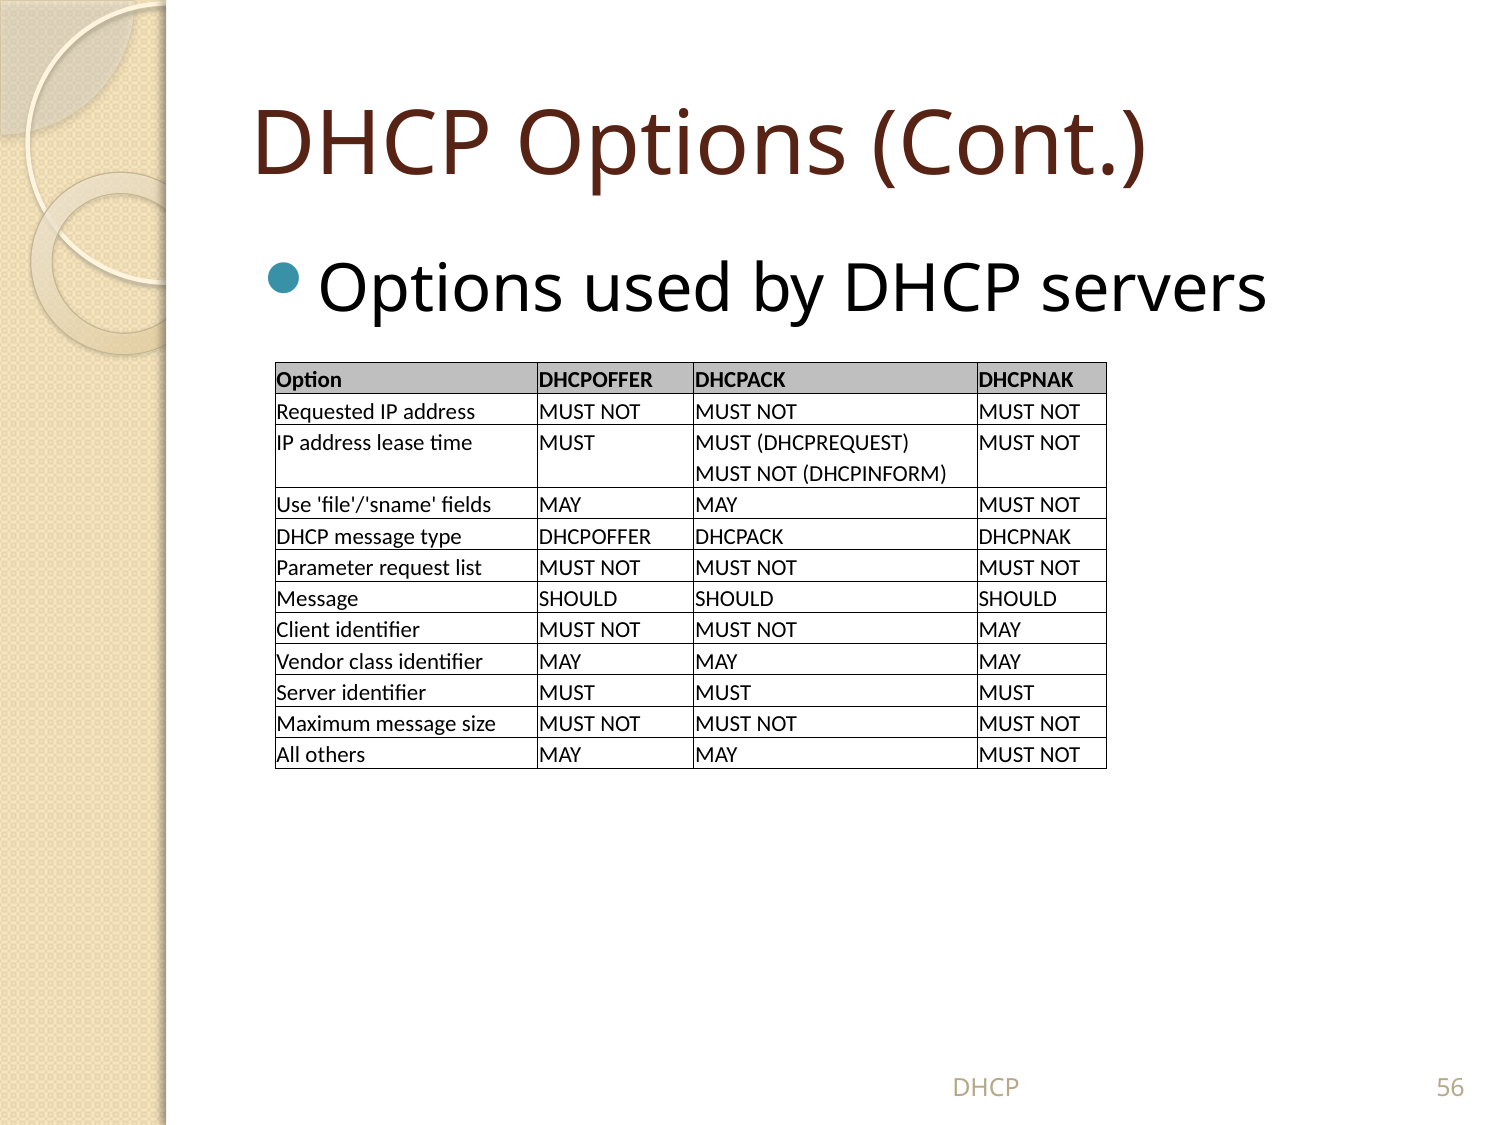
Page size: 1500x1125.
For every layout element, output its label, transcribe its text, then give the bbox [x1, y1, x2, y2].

table_cell MAY [978, 613, 1106, 643]
table_cell MAY [694, 738, 977, 768]
table_cell MAY [694, 644, 977, 674]
table_cell MUST NOT [694, 613, 977, 643]
table_cell MUST NOT [538, 613, 693, 643]
table_cell MUST NOT [538, 550, 693, 581]
table_cell MAY [978, 644, 1106, 674]
table_cell Maximum message size [276, 707, 537, 737]
table_cell MUST NOT [694, 550, 977, 581]
title DHCP Options (Cont.) [235, 45, 1466, 233]
table_cell All others [276, 738, 537, 768]
table_cell SHOULD [978, 582, 1106, 612]
table_cell MUST (DHCPREQUEST) [694, 425, 977, 456]
table_cell MUST NOT [978, 394, 1106, 424]
table_cell MUST NOT [978, 707, 1106, 737]
table_cell MUST NOT (DHCPINFORM) [694, 456, 977, 487]
table_cell Parameter request list [276, 550, 537, 581]
table_cell MUST [694, 675, 977, 706]
table_cell MUST [538, 425, 693, 456]
table_cell Use 'file'/'sname' fields [276, 488, 537, 518]
table_cell MUST [978, 675, 1106, 706]
table_cell Server identifier [276, 675, 537, 706]
table_cell DHCPACK [694, 519, 977, 549]
table_cell MAY [538, 738, 693, 768]
table_cell MUST NOT [978, 488, 1106, 518]
table_header DHCPACK [694, 363, 977, 393]
table_cell MAY [538, 644, 693, 674]
table_cell DHCPNAK [978, 519, 1106, 549]
list Options used by DHCP servers [235, 237, 1466, 338]
table_header DHCPOFFER [538, 363, 693, 393]
table_cell SHOULD [694, 582, 977, 612]
table_cell MAY [538, 488, 693, 518]
table_cell DHCP message type [276, 519, 537, 549]
table_cell Message [276, 582, 537, 612]
table_cell [978, 456, 1106, 487]
table_cell Client identifier [276, 613, 537, 643]
table_cell SHOULD [538, 582, 693, 612]
table_cell MAY [694, 488, 977, 518]
table_cell MUST NOT [694, 707, 977, 737]
footer DHCP [937, 1034, 1413, 1113]
table_cell Requested IP address [276, 394, 537, 424]
table_cell DHCPOFFER [538, 519, 693, 549]
table_cell MUST NOT [978, 425, 1106, 456]
table_cell [276, 456, 537, 487]
table_cell MUST NOT [694, 394, 977, 424]
table_cell MUST NOT [538, 707, 693, 737]
table_cell MUST NOT [978, 550, 1106, 581]
table_header DHCPNAK [978, 363, 1106, 393]
table_cell Vendor class identifier [276, 644, 537, 674]
table_cell [538, 456, 693, 487]
slide_number 56 [1413, 1034, 1488, 1113]
table_cell MUST NOT [538, 394, 693, 424]
table_cell IP address lease time [276, 425, 537, 456]
table_cell MUST NOT [978, 738, 1106, 768]
table_cell MUST [538, 675, 693, 706]
table_header Option [276, 363, 537, 393]
